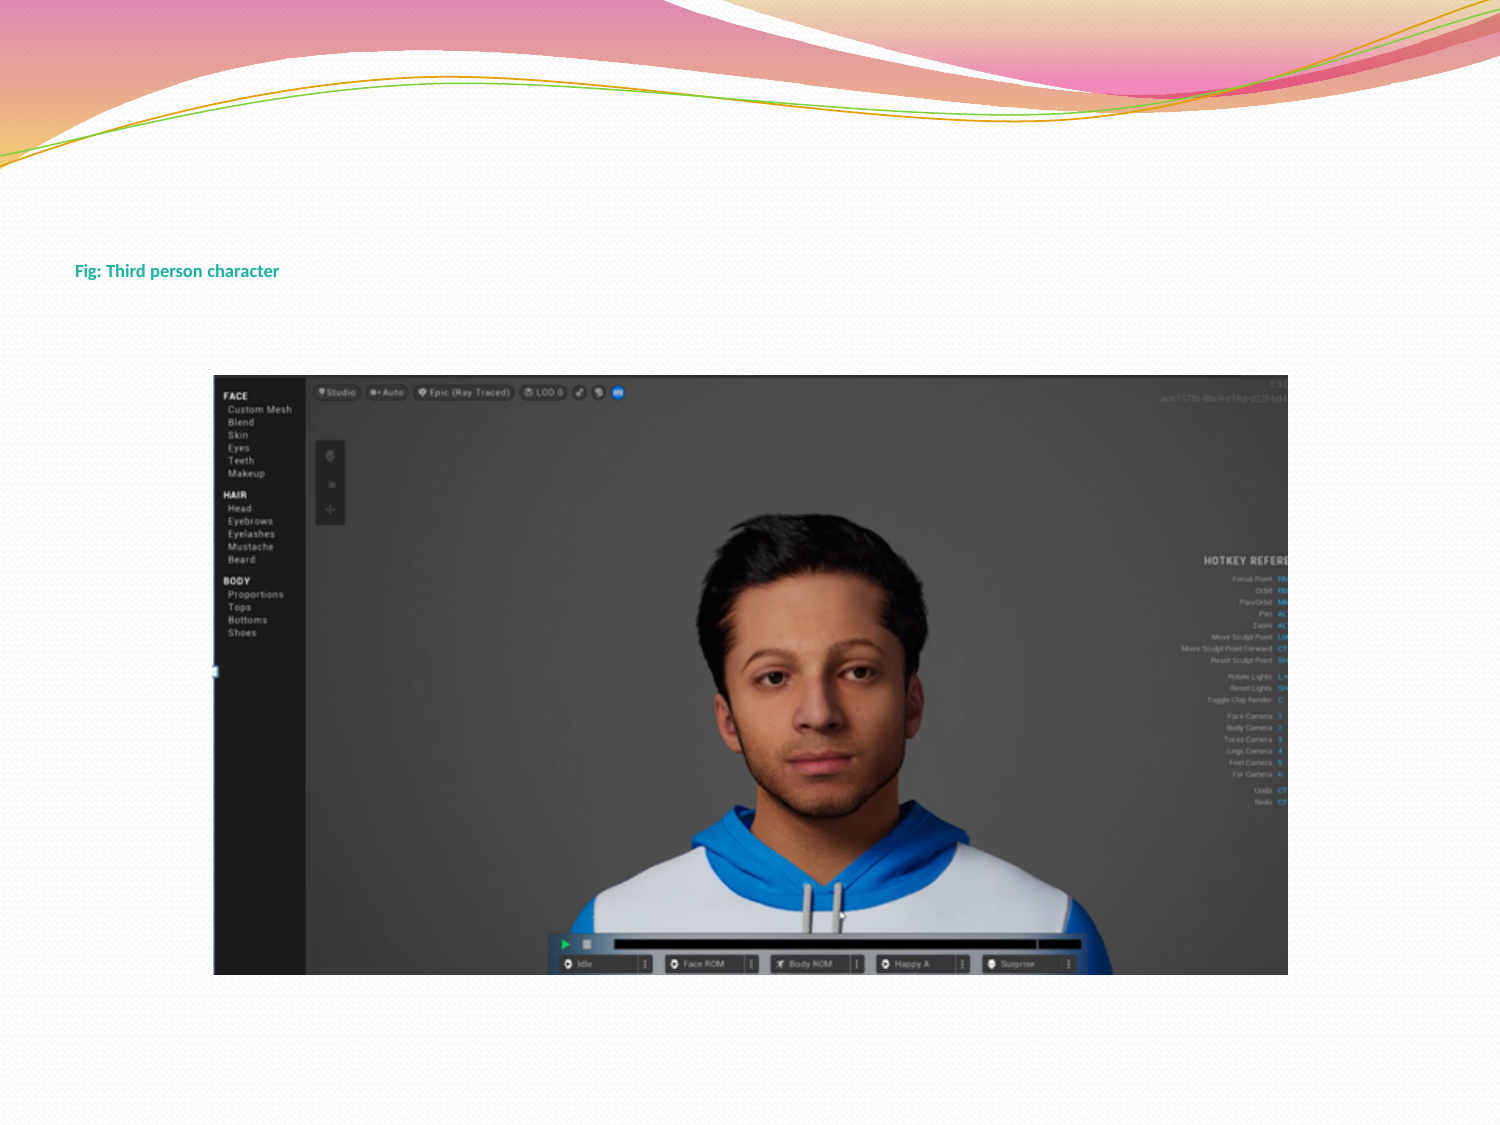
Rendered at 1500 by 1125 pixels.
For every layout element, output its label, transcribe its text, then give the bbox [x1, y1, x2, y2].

title Fig: Third person character [75, 115, 1425, 303]
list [212, 374, 1288, 976]
